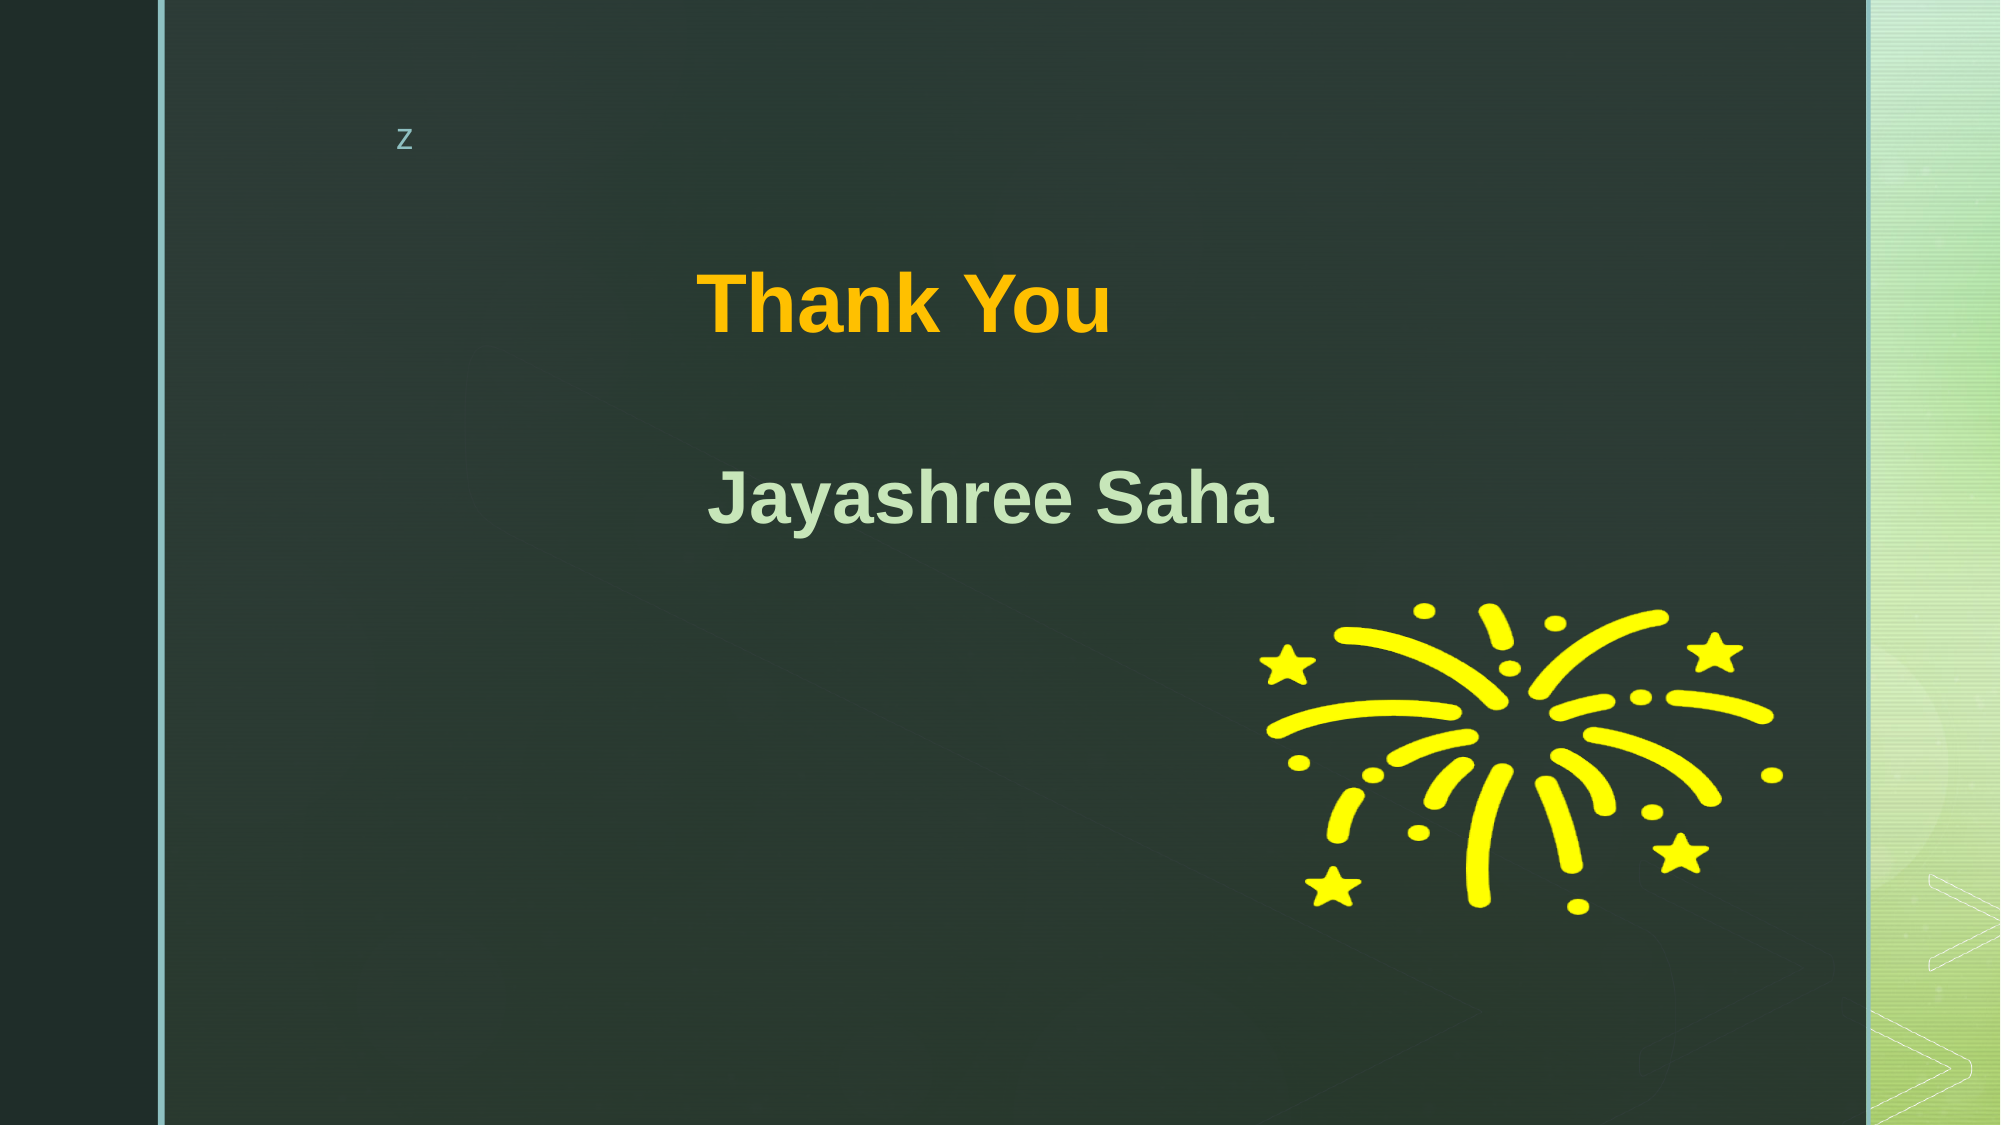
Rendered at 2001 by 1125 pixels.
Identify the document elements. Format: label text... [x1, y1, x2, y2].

picture [1247, 562, 1795, 956]
list Jayashree Saha [692, 415, 1306, 555]
title Thank You [681, 253, 1204, 380]
picture [1871, 0, 2001, 1125]
